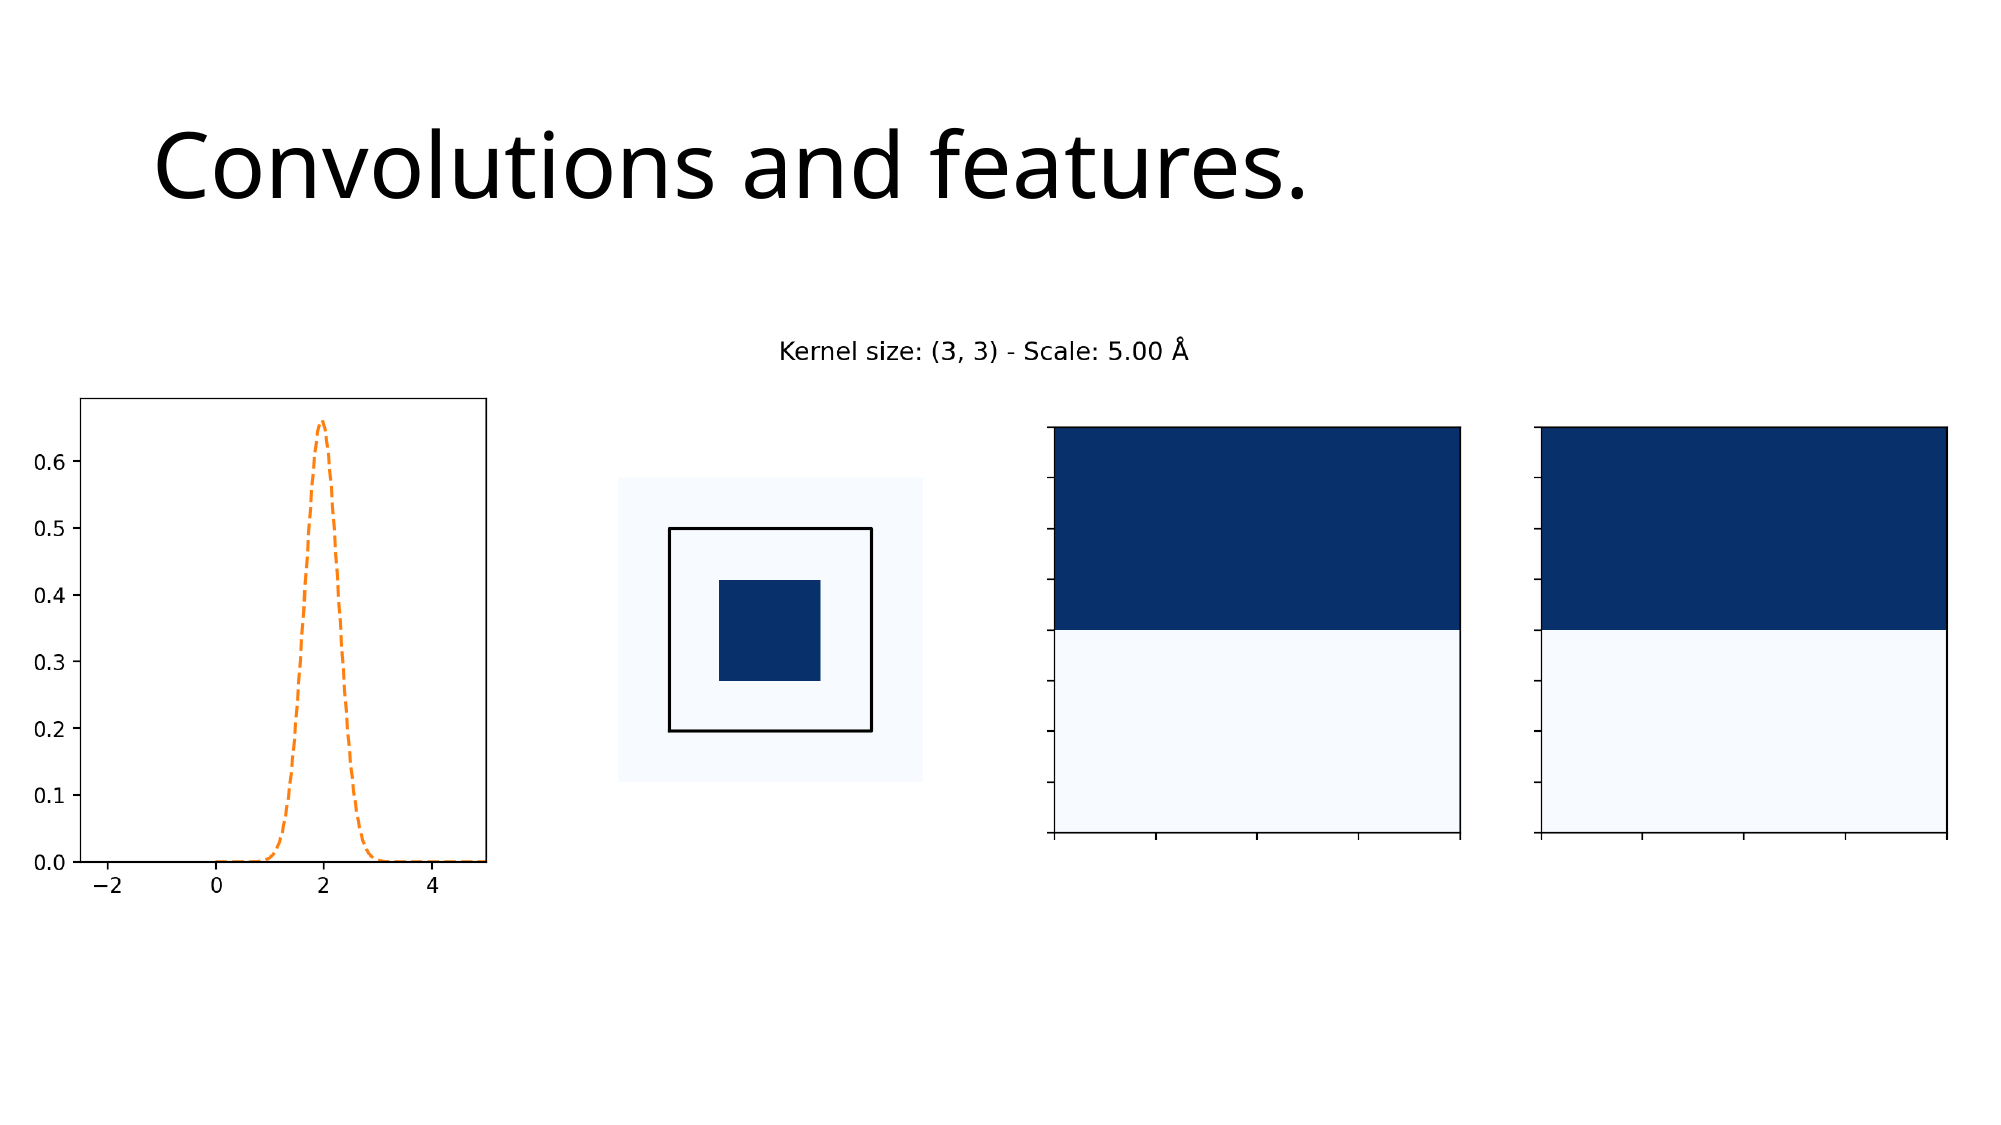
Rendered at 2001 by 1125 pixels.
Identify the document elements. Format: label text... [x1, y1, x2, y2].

picture [17, 322, 1961, 913]
title Convolutions and features. [137, 59, 1863, 278]
